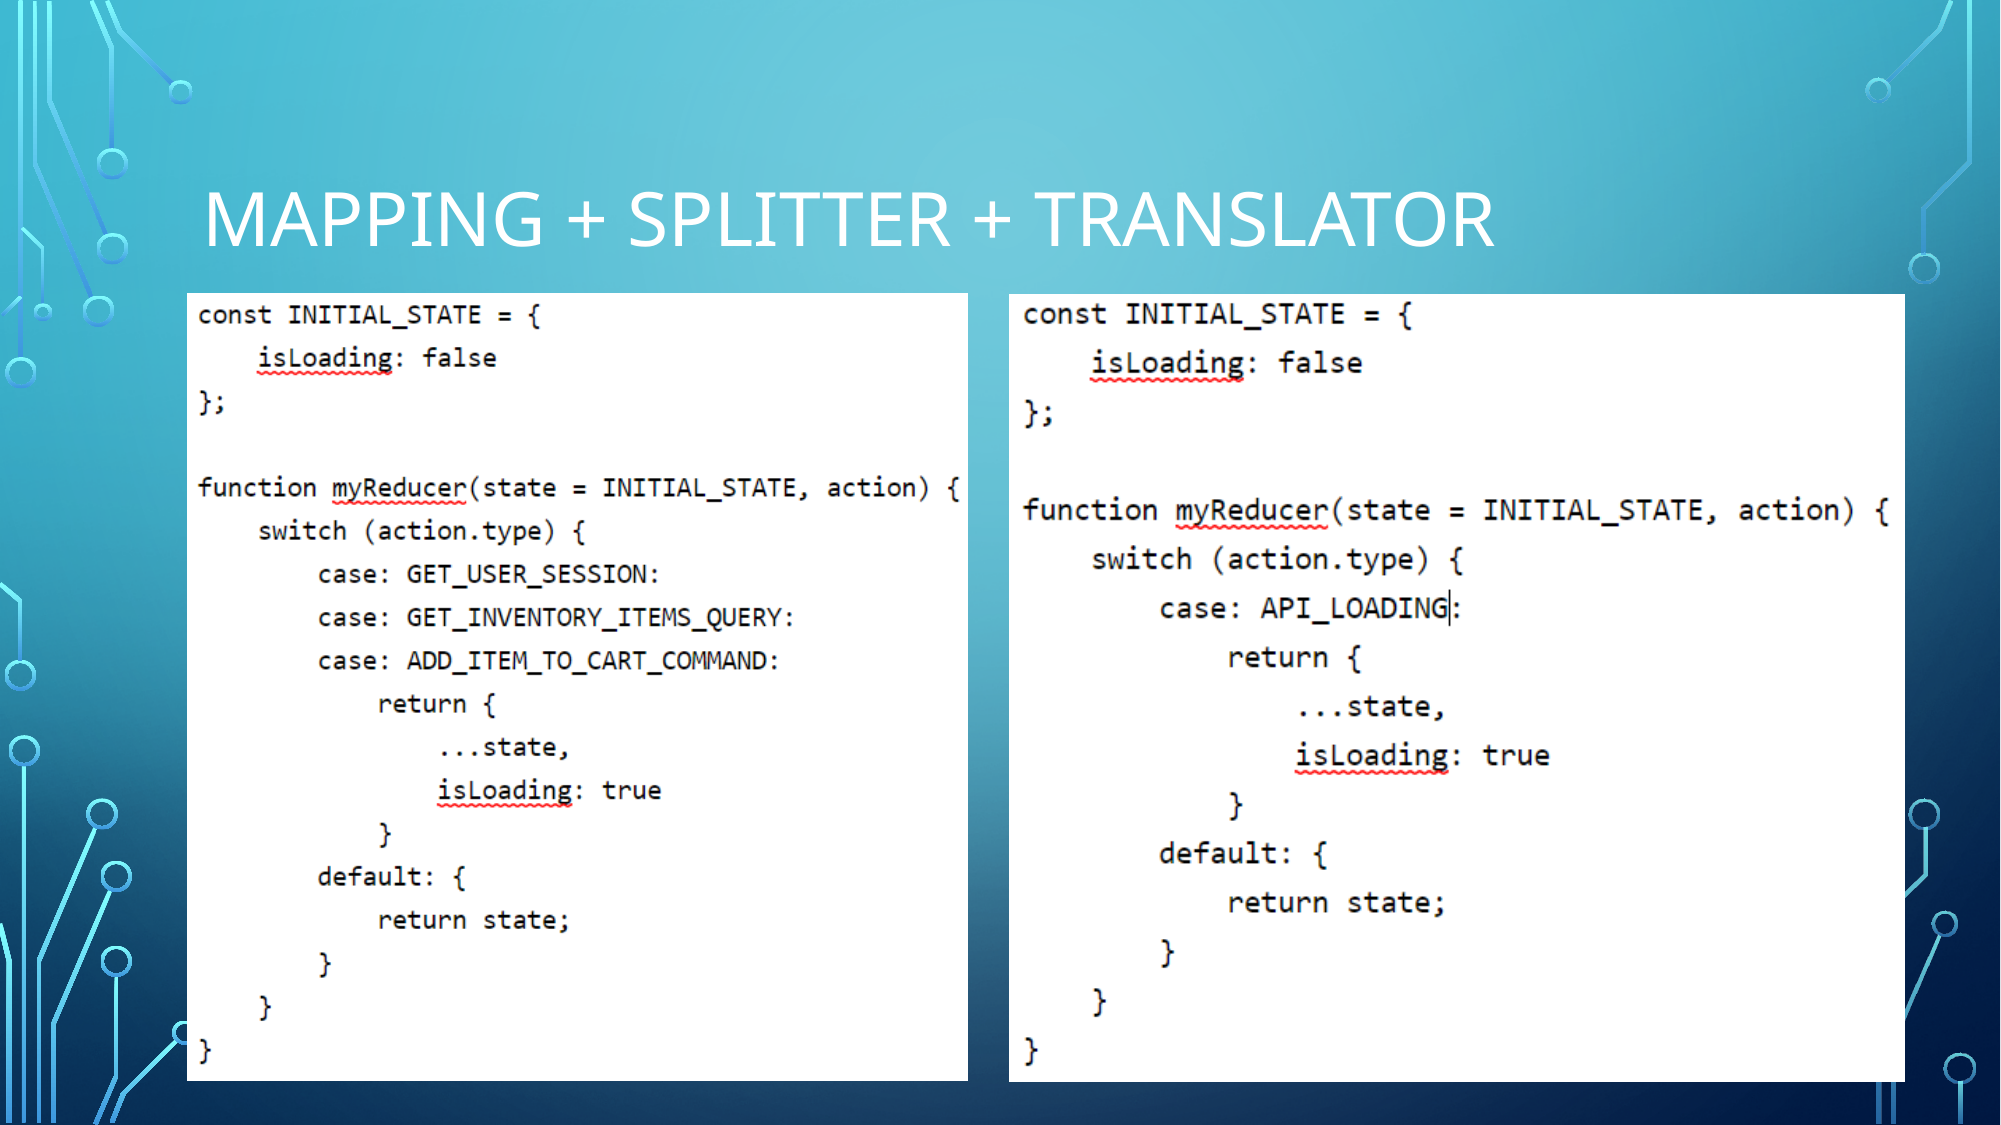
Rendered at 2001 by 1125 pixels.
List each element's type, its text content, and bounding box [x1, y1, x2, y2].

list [1009, 294, 1905, 1082]
picture [187, 293, 968, 1082]
title Mapping + splitter + translator [187, 101, 1813, 344]
